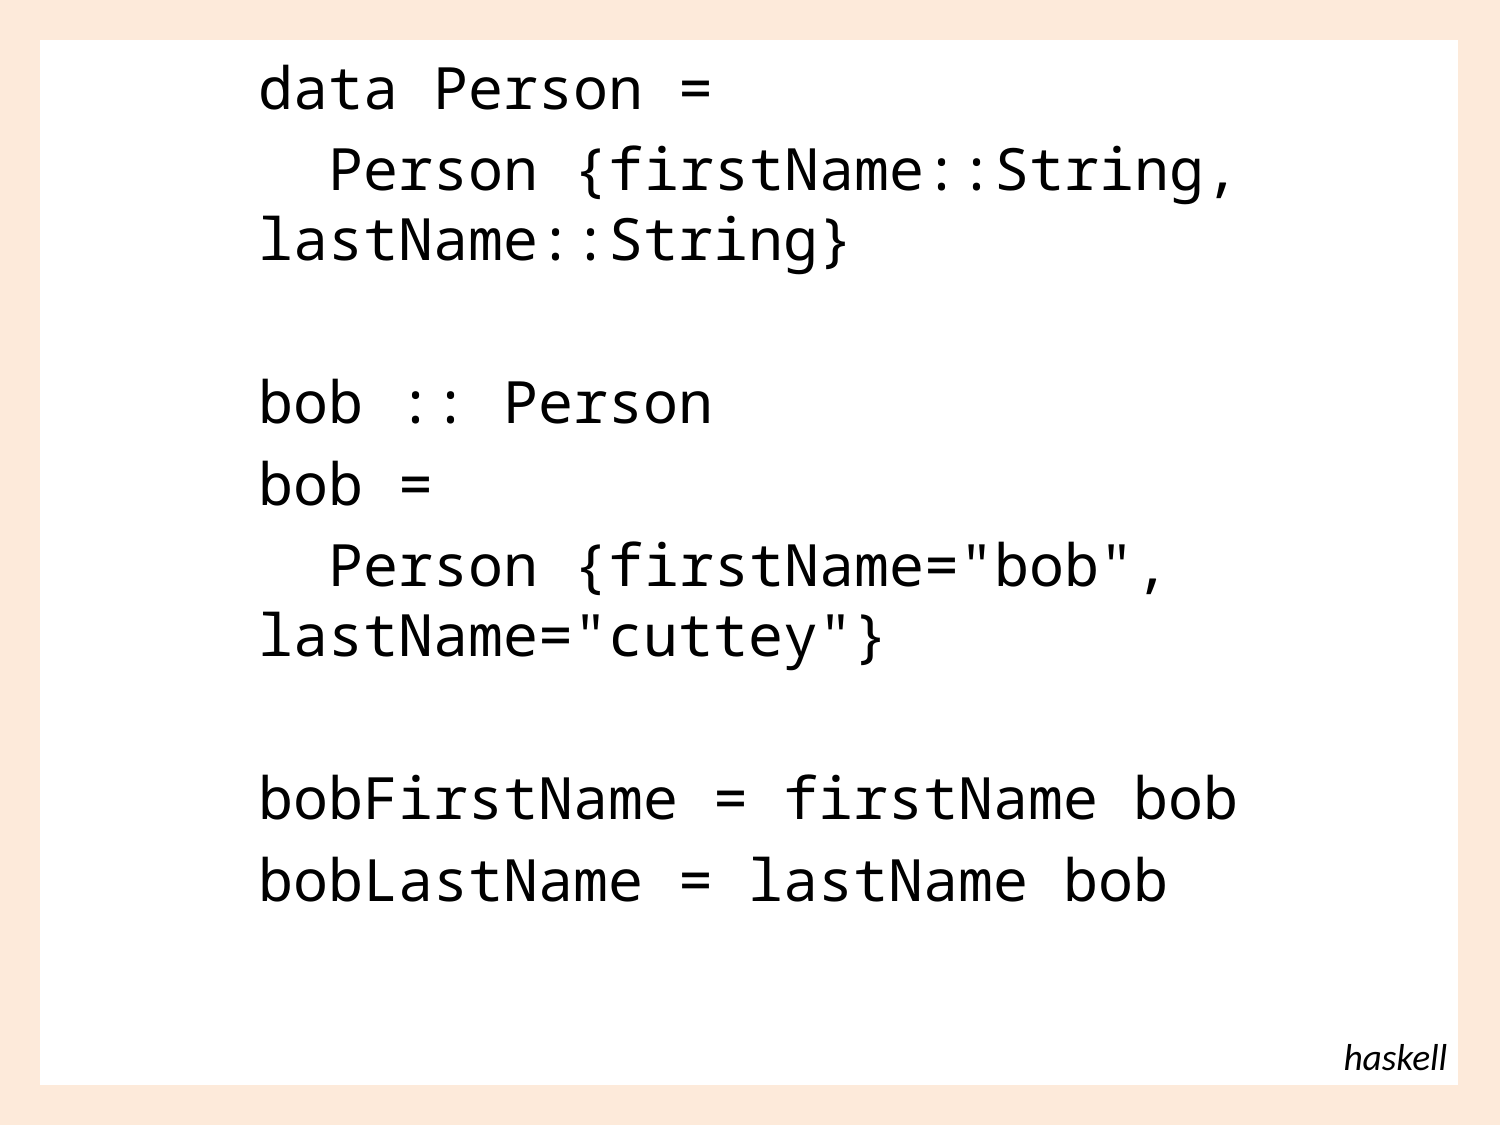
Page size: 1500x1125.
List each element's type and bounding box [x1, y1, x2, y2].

text_box [17, 17, 1481, 1108]
